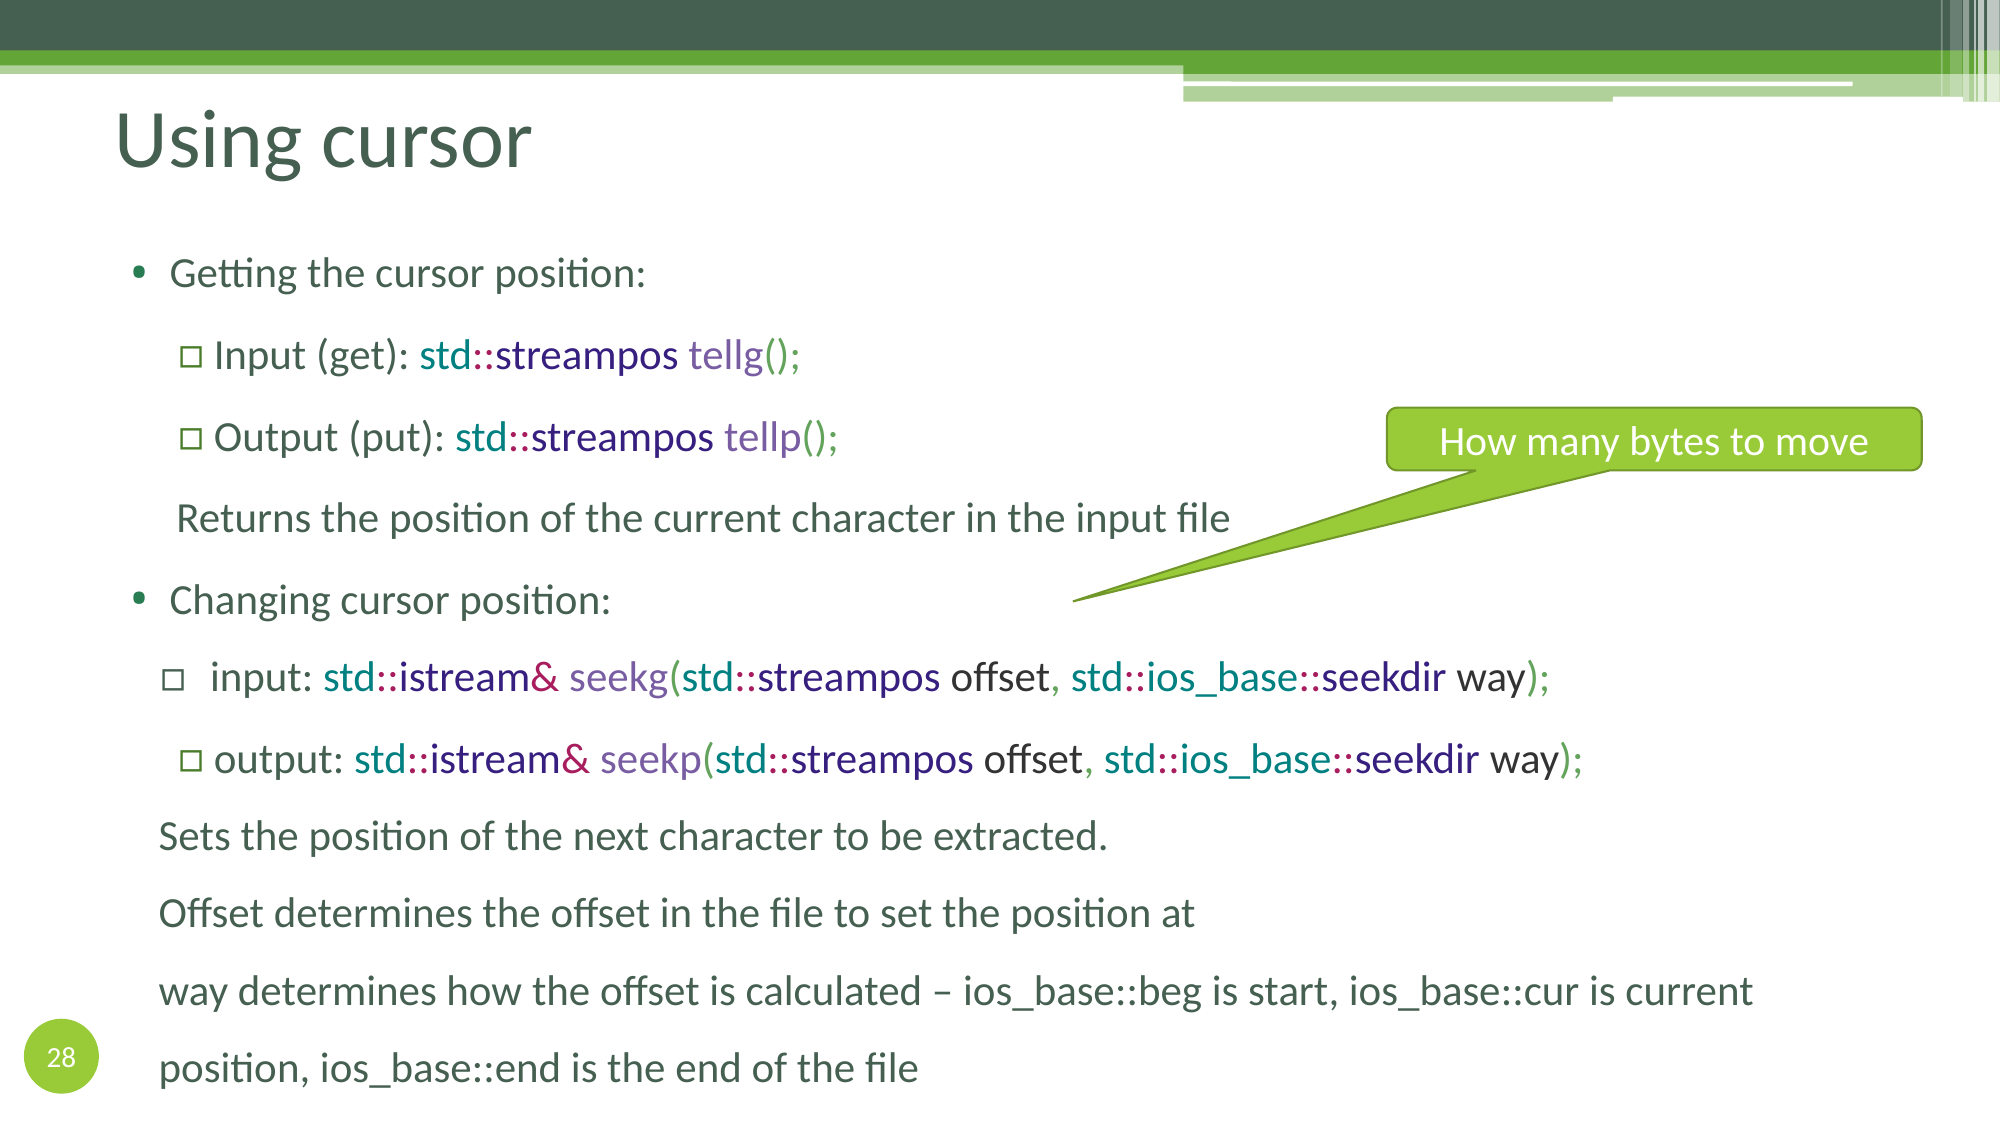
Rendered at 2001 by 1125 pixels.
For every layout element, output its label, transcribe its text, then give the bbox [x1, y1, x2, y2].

list Getting the cursor position: Input (get): std::streampos tellg(); Output (put): std::streampos tellp(); Returns the position of the current character in the input file Changing cursor position: input: std::istream& seekg(std::streampos offset, std::ios_base::seekdir way); output: std::istream& seekp(std::streampos offset, std::ios_base::seekdir way); Sets the position of the next character to be extracted. Offset determines the offset in the file to set the position at way determines how the offset is calculated – ios_base::beg is start, ios_base::cur is current position, ios_base::end is the end of the file [99, 211, 1900, 1110]
title Using cursor [99, 46, 1900, 211]
text_box How many bytes to move [1072, 406, 1923, 603]
